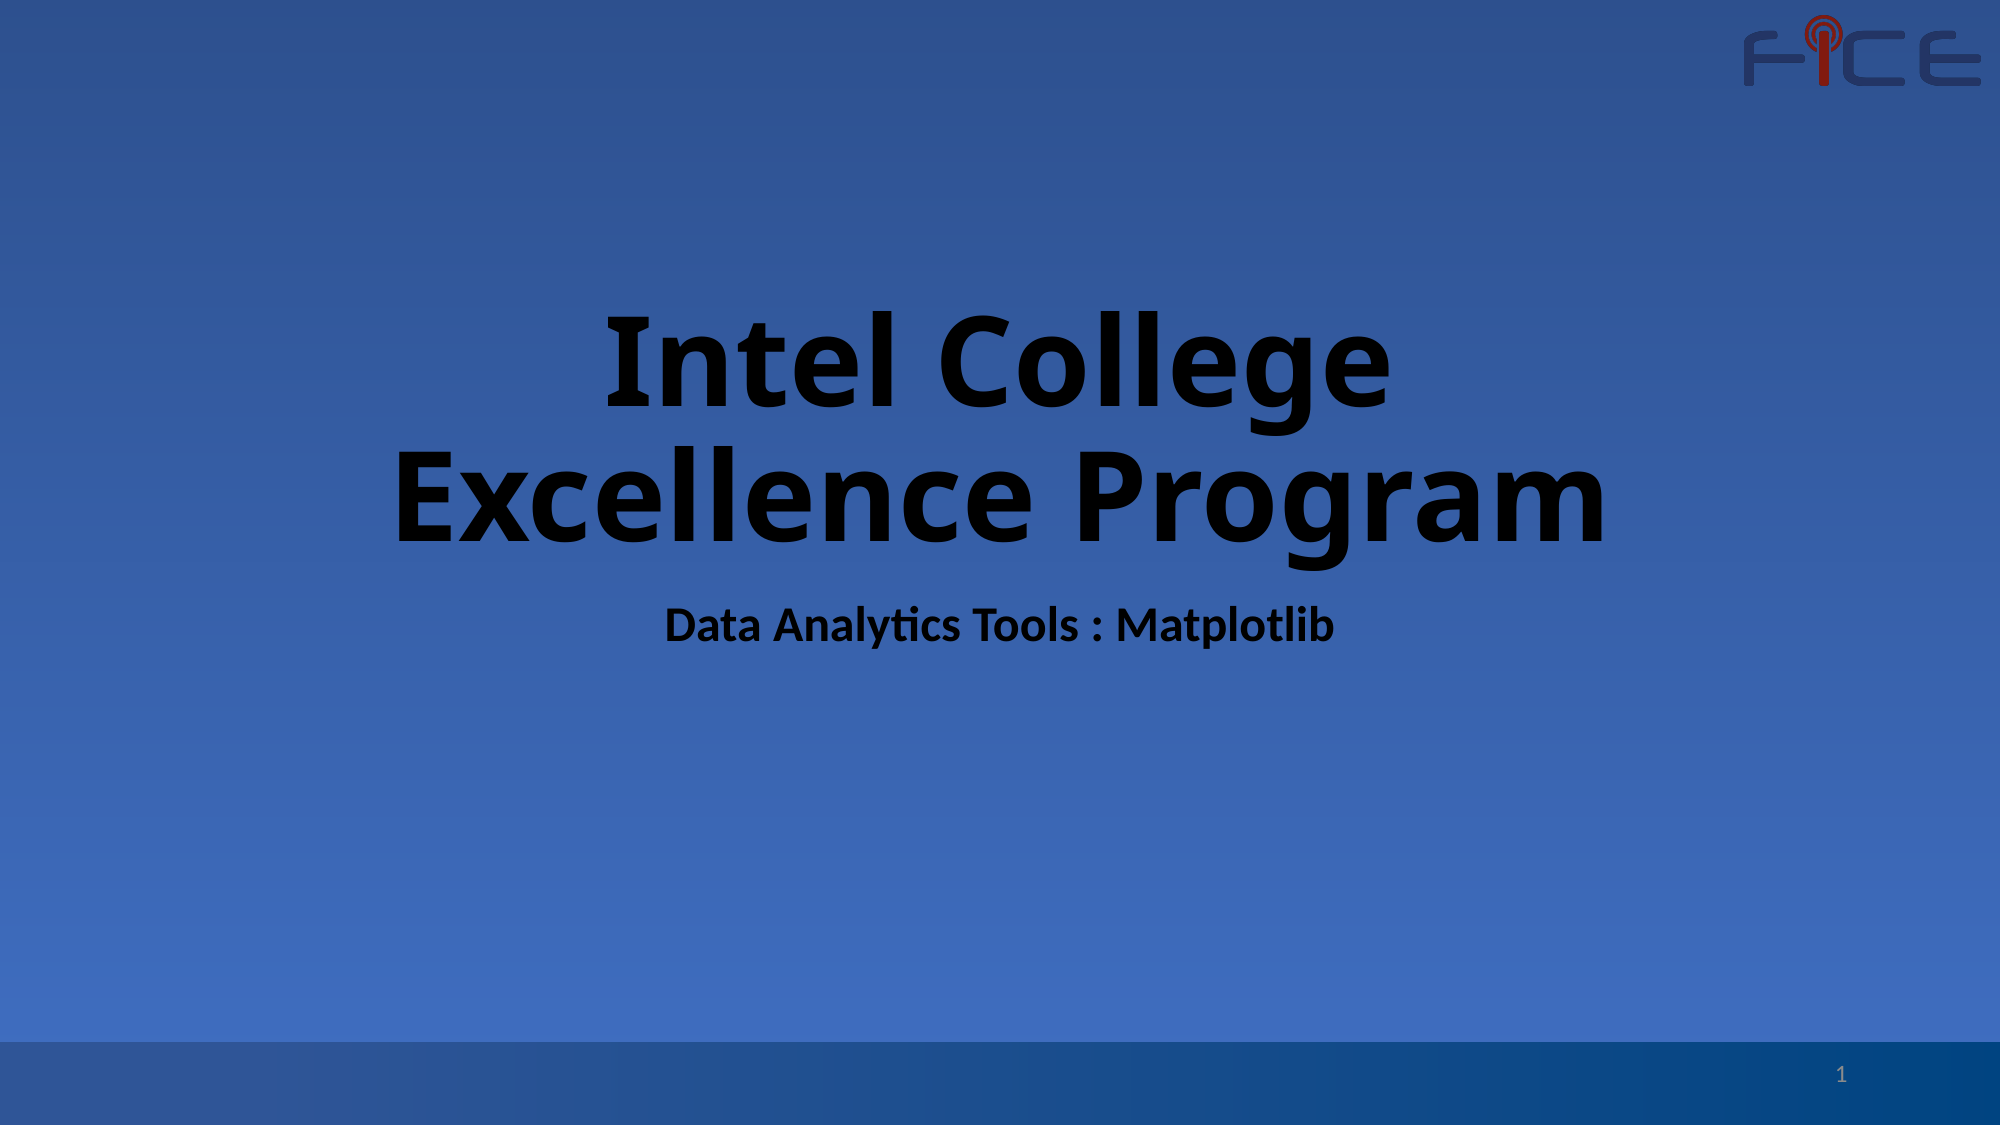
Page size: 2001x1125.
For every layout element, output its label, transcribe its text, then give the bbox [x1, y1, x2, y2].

subtitle Data Analytics Tools : Matplotlib [249, 590, 1750, 863]
slide_number 1 [1412, 1042, 1863, 1103]
title Intel College Excellence Program [249, 184, 1750, 576]
picture [1744, 15, 1981, 86]
